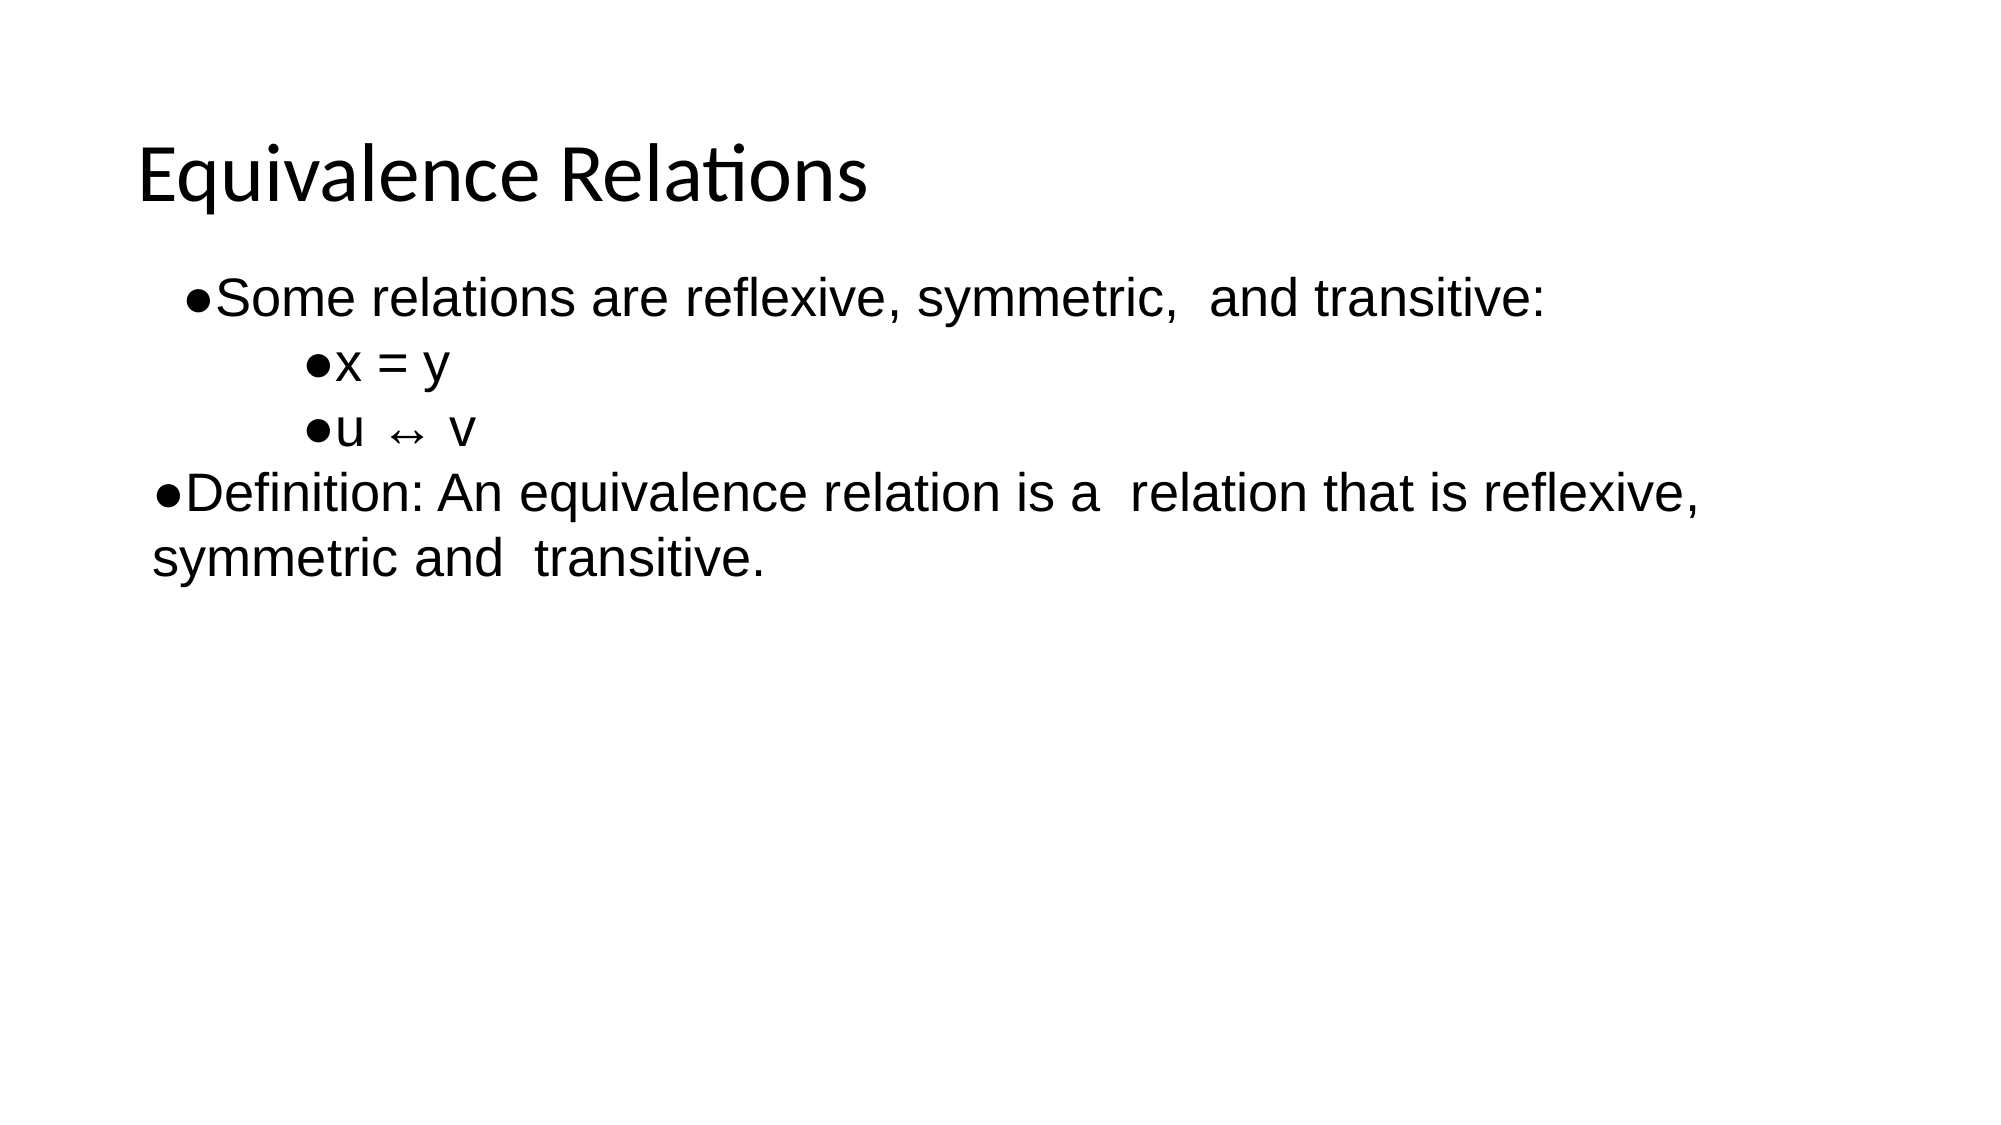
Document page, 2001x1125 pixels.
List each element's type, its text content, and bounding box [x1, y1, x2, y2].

text_box ●Some relations are reflexive, symmetric, and transitive: ●x = y ●u ↔ v ●Definition: An equivalence relation is a relation that is reflexive, symmetric and transitive. [137, 254, 1860, 1050]
text_box Equivalence Relations [137, 59, 1863, 278]
